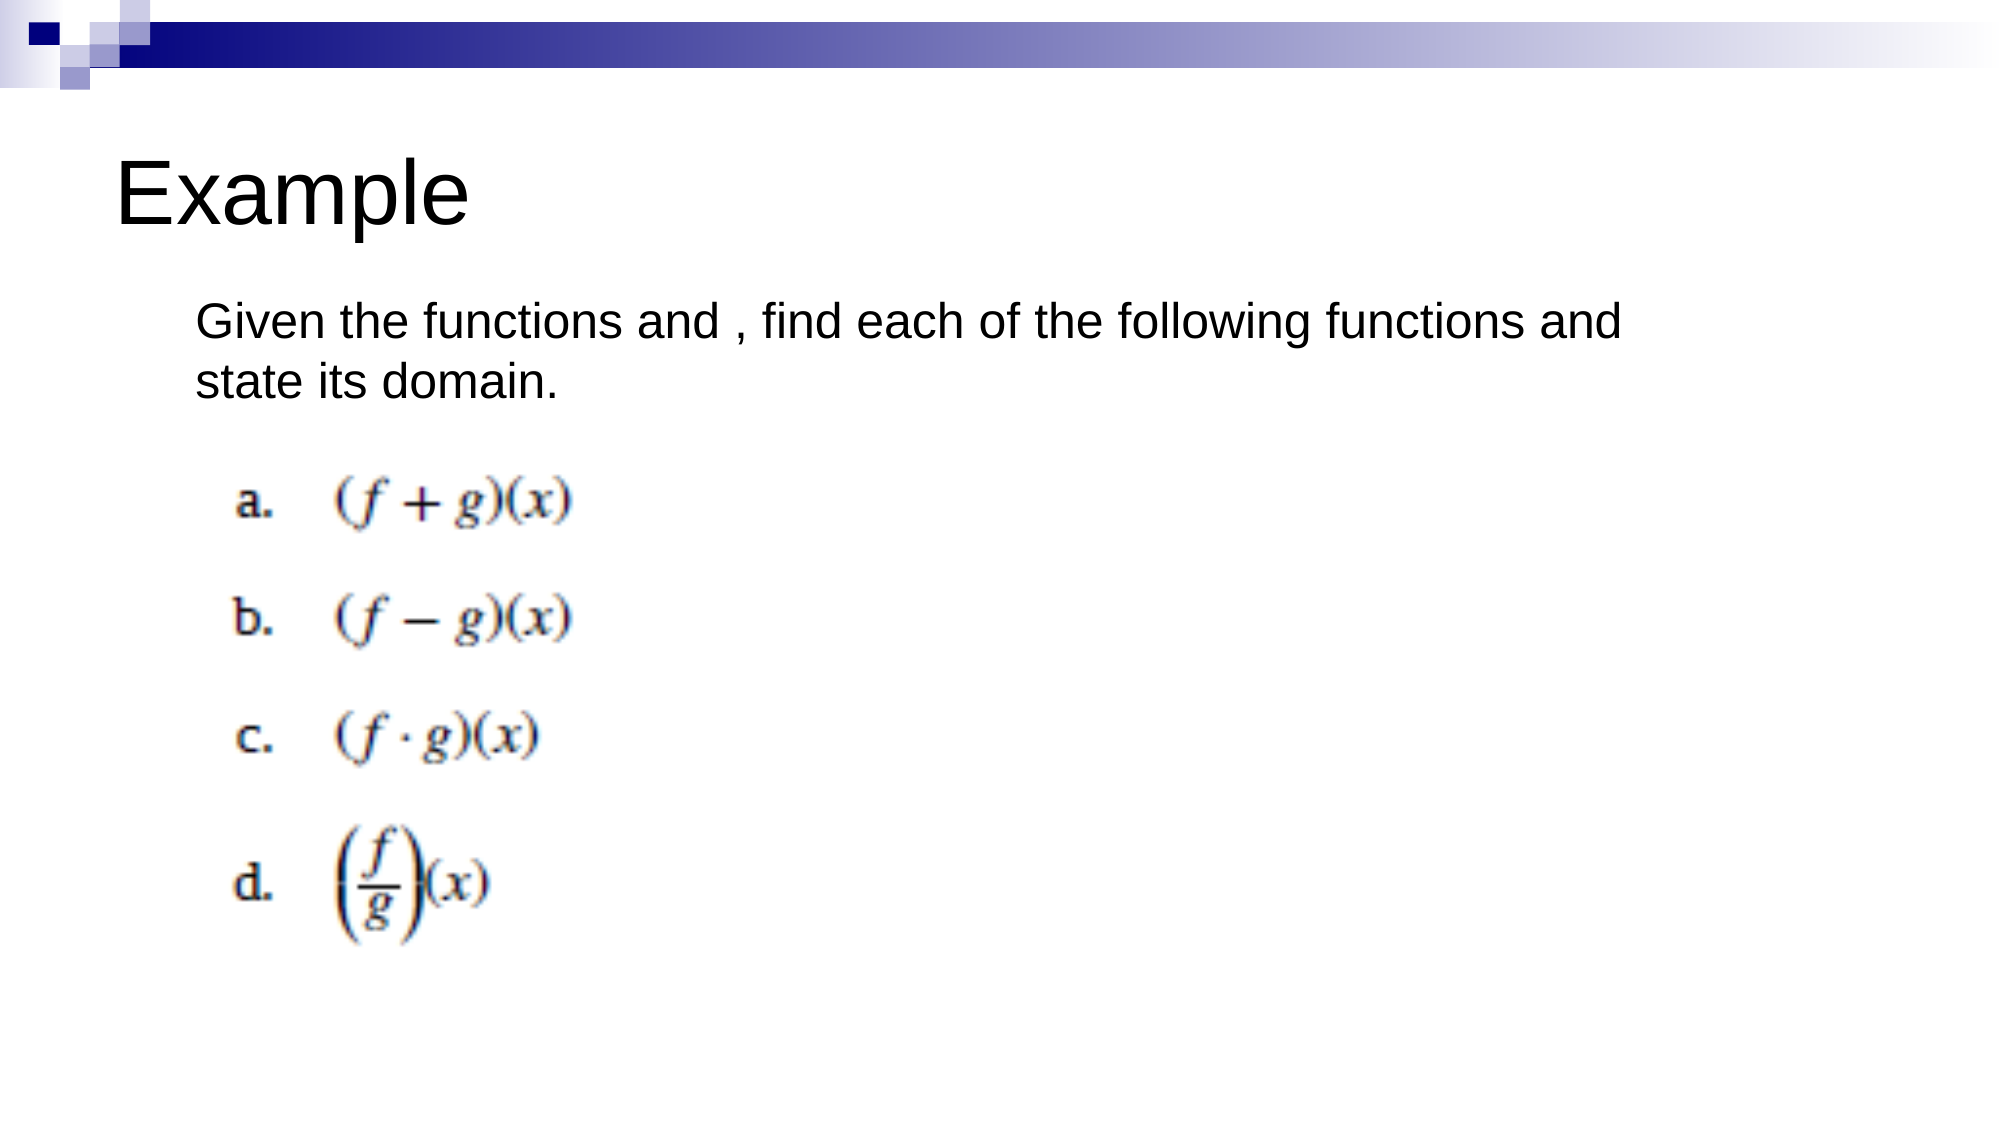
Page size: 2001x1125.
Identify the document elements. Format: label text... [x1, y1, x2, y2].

picture [211, 458, 633, 982]
title Example [99, 75, 1900, 300]
